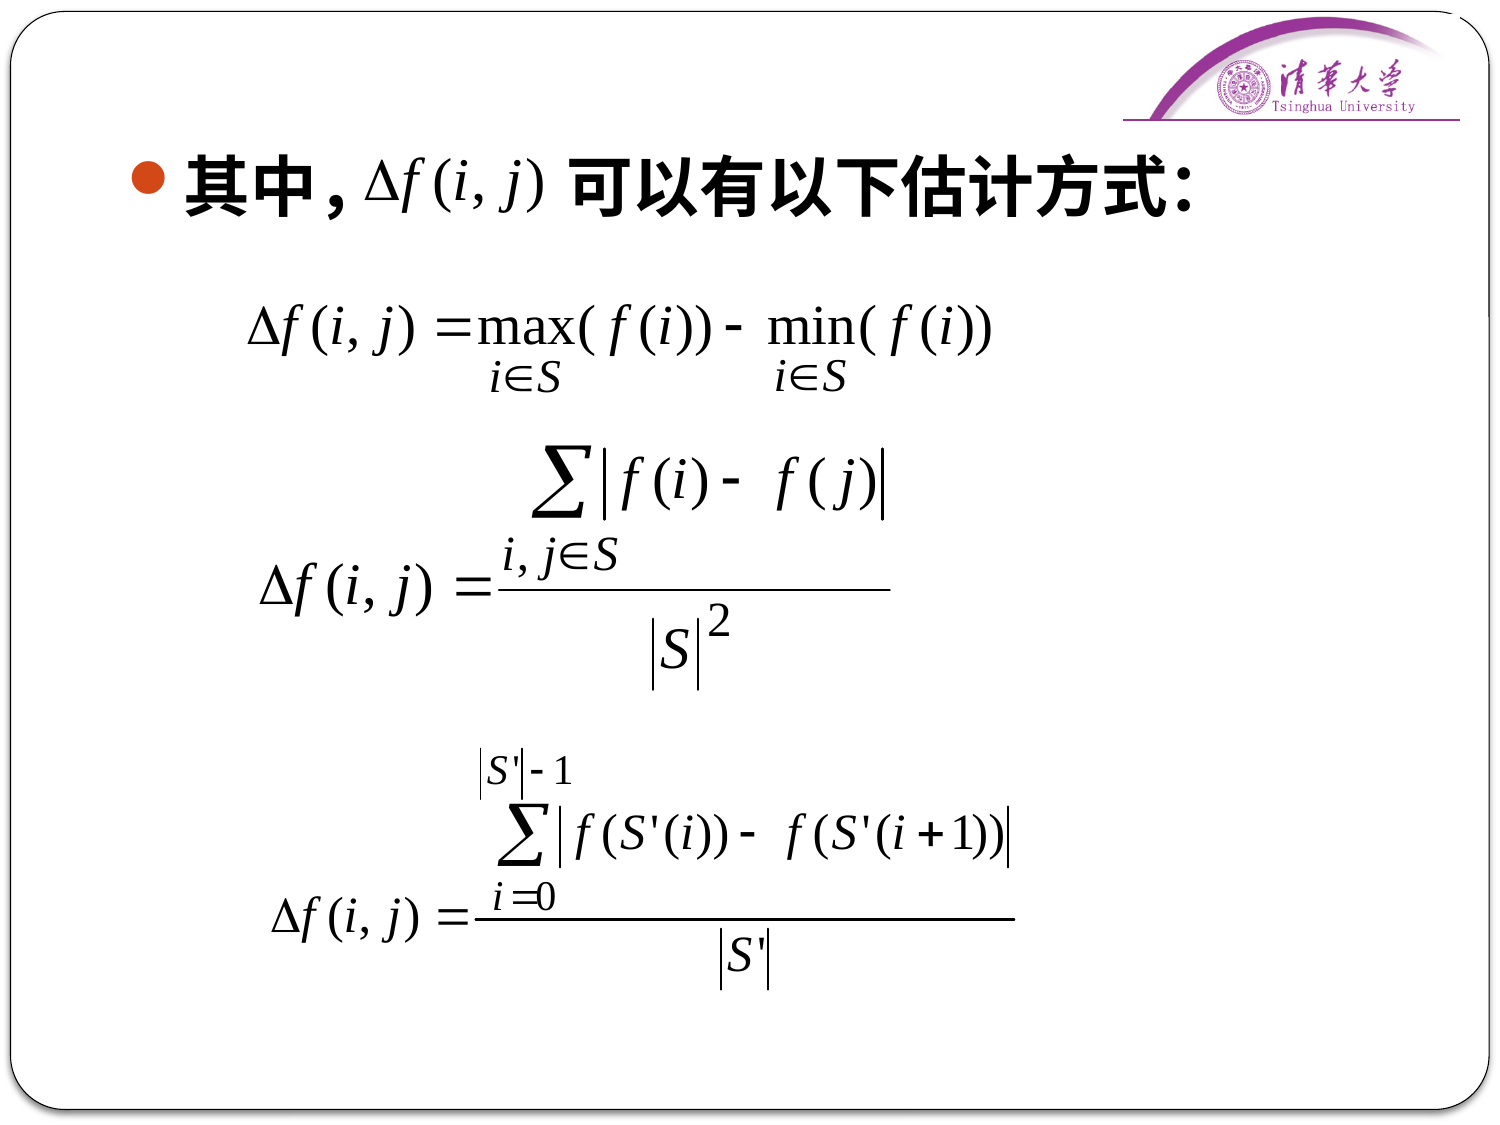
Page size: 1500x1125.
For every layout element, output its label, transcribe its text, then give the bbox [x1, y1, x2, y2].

picture [1123, 14, 1460, 121]
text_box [262, 737, 1026, 1001]
list 其中， 可以有以下估计方式： [112, 137, 1388, 1000]
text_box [237, 287, 1006, 406]
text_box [249, 437, 901, 704]
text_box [354, 144, 559, 226]
